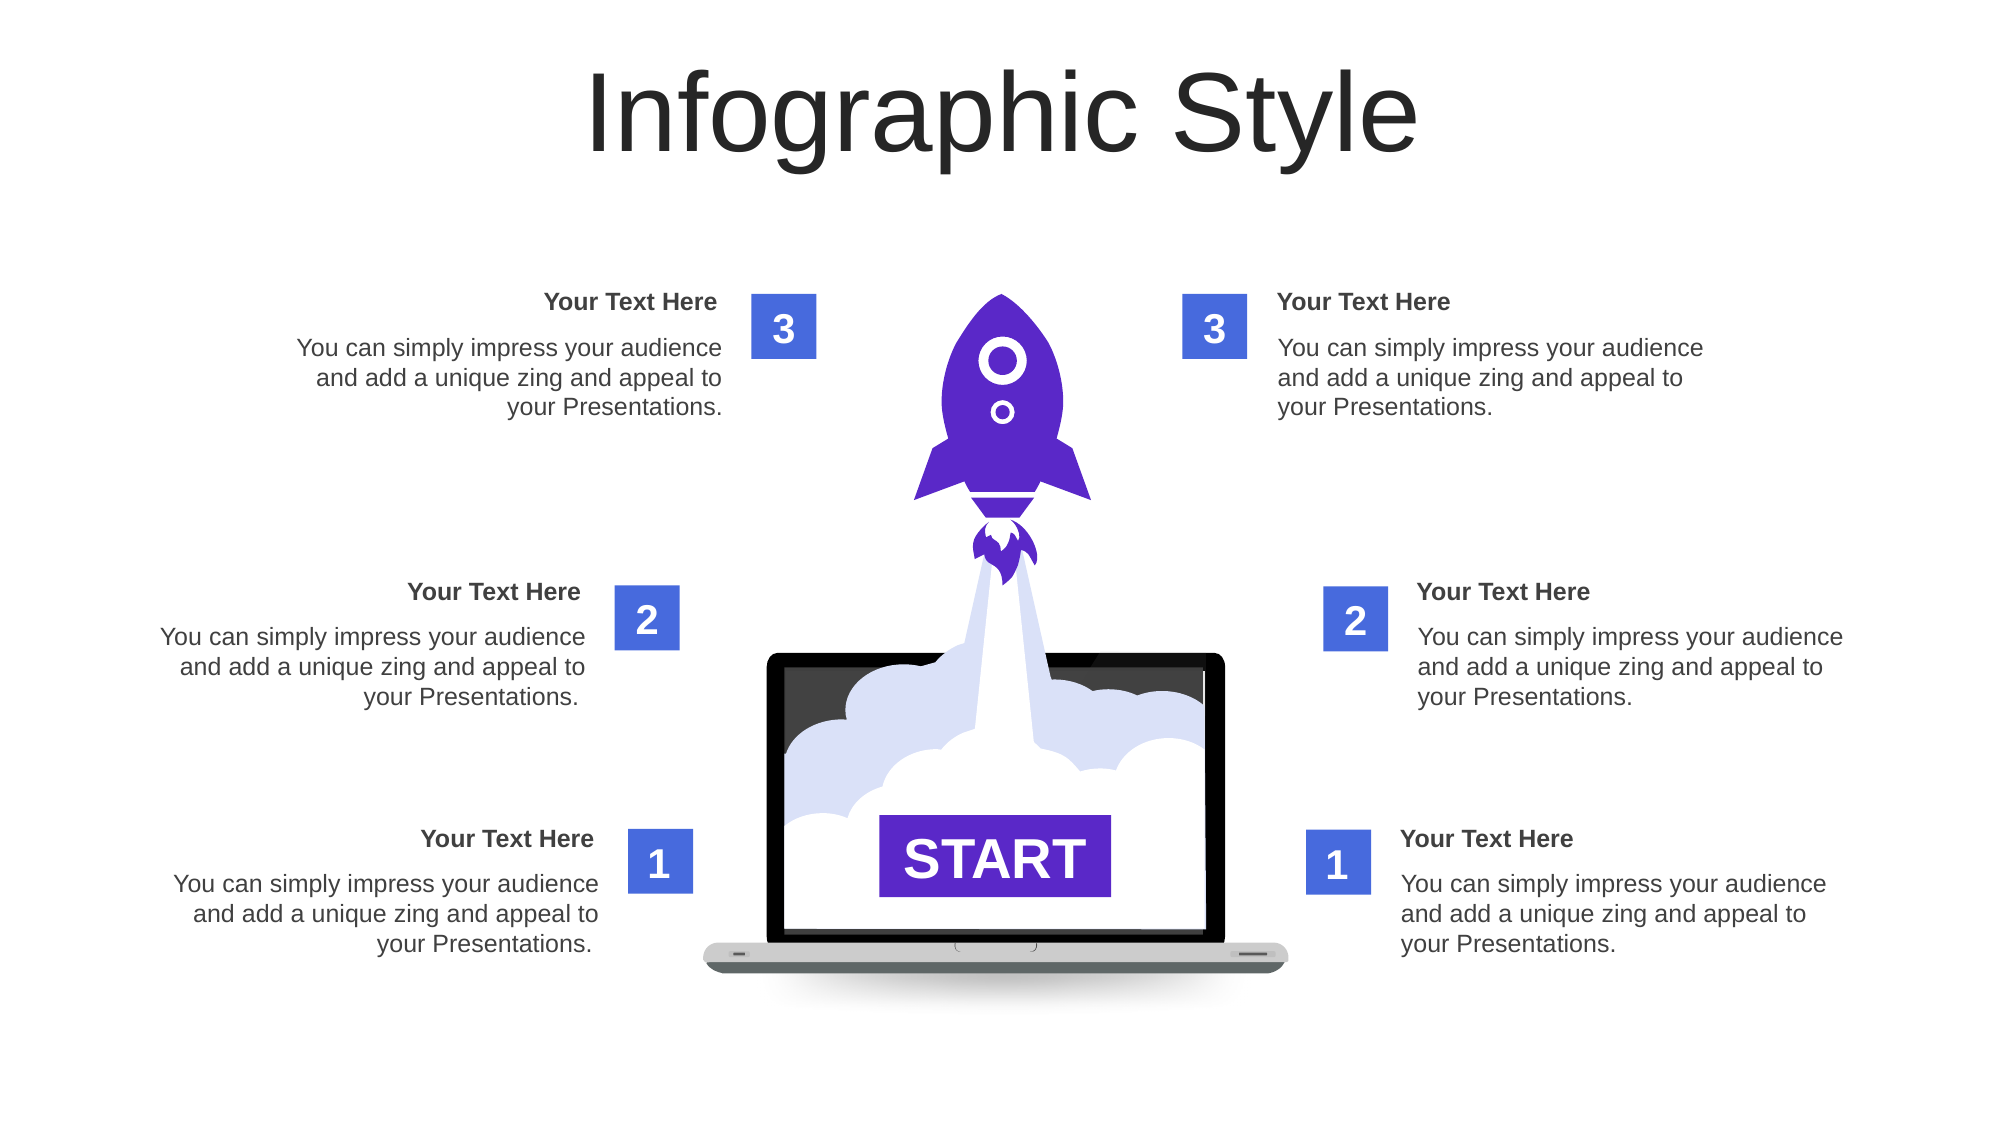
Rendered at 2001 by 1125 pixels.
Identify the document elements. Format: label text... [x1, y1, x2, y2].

text_box [1322, 585, 1389, 652]
text_box [1181, 293, 1248, 360]
text_box 1 [1304, 839, 1370, 887]
text_box 3 [1182, 302, 1248, 350]
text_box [247, 278, 738, 430]
text_box 2 [1323, 595, 1389, 643]
text_box [968, 496, 1037, 544]
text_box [700, 650, 1290, 975]
list Infographic Style [53, 55, 1952, 175]
text_box 2 [614, 594, 680, 642]
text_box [1384, 815, 1876, 967]
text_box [111, 567, 602, 720]
text_box [1305, 829, 1372, 896]
text_box [912, 292, 1093, 502]
text_box [614, 584, 681, 651]
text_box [124, 815, 615, 967]
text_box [1401, 567, 1892, 720]
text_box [784, 544, 1207, 930]
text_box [1261, 278, 1753, 430]
text_box 1 [626, 838, 692, 886]
text_box [750, 293, 817, 360]
text_box [627, 828, 694, 895]
text_box 3 [751, 302, 817, 351]
